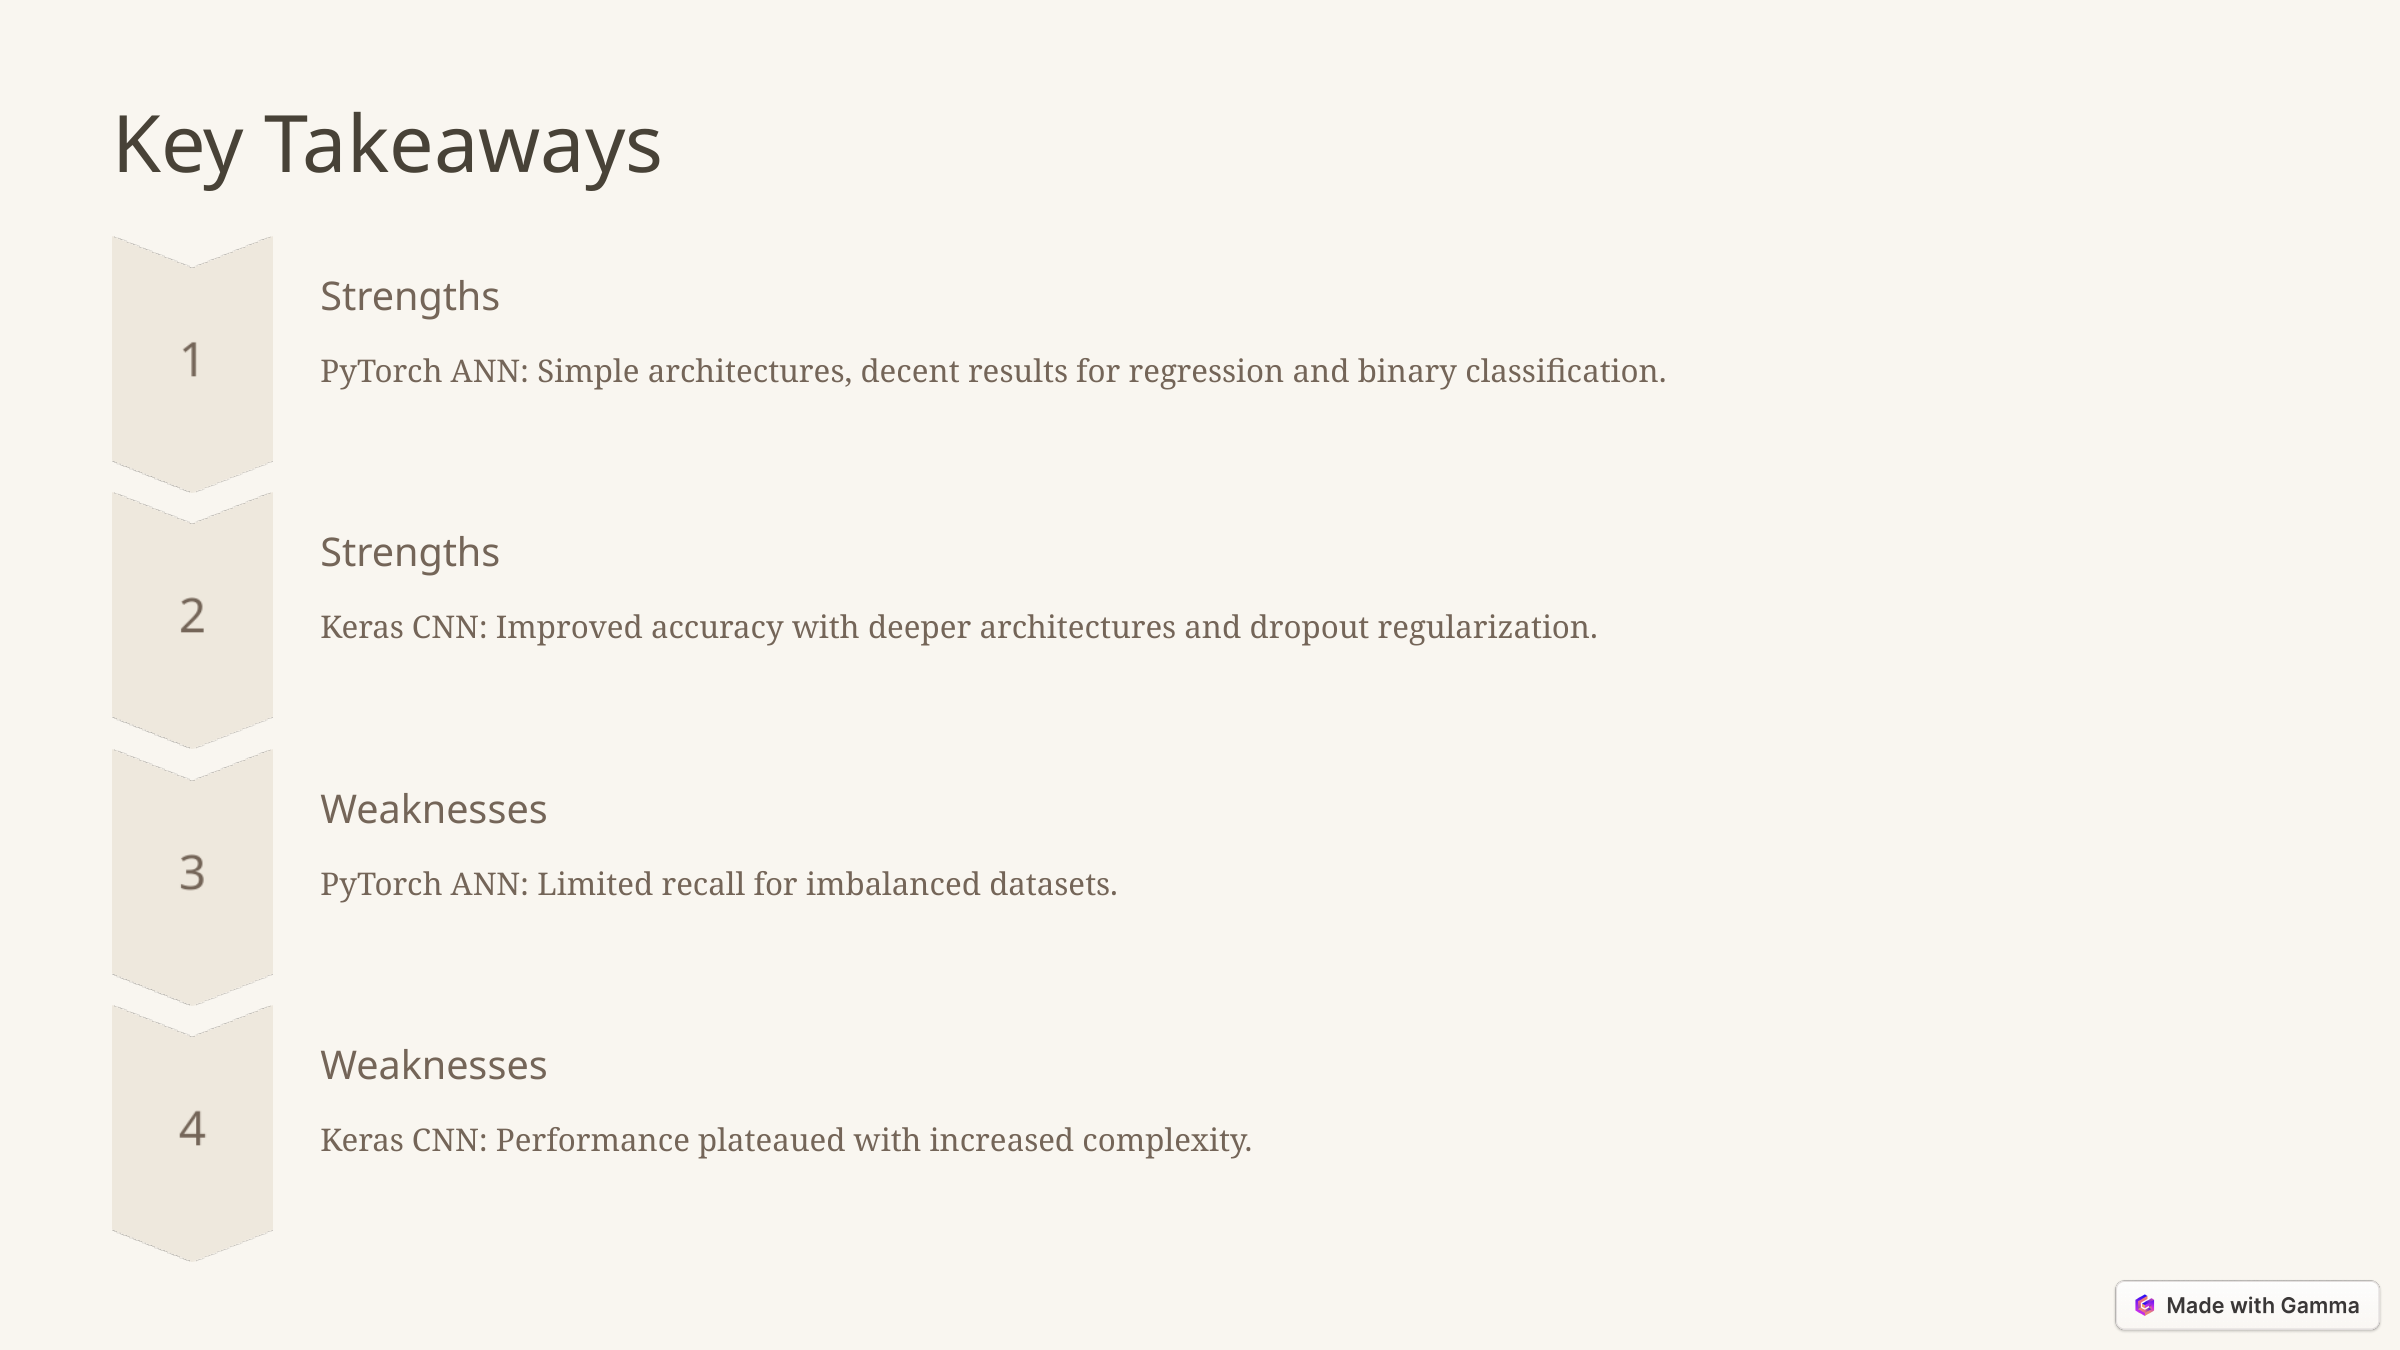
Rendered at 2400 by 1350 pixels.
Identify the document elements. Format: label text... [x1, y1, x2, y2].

text_box Weaknesses [320, 781, 721, 832]
text_box Strengths [320, 524, 721, 575]
text_box Keras CNN: Improved accuracy with deeper architectures and dropout regularization. [320, 593, 2288, 646]
text_box Keras CNN: Performance plateaued with increased complexity. [320, 1106, 2288, 1158]
text_box PyTorch ANN: Simple architectures, decent results for regression and binary classification. [320, 337, 2288, 389]
text_box Key Takeaways [112, 88, 914, 189]
text_box Strengths [320, 268, 721, 319]
text_box Weaknesses [320, 1037, 721, 1088]
picture [112, 236, 273, 1262]
picture [2106, 1271, 2389, 1339]
text_box PyTorch ANN: Limited recall for imbalanced datasets. [320, 850, 2288, 902]
